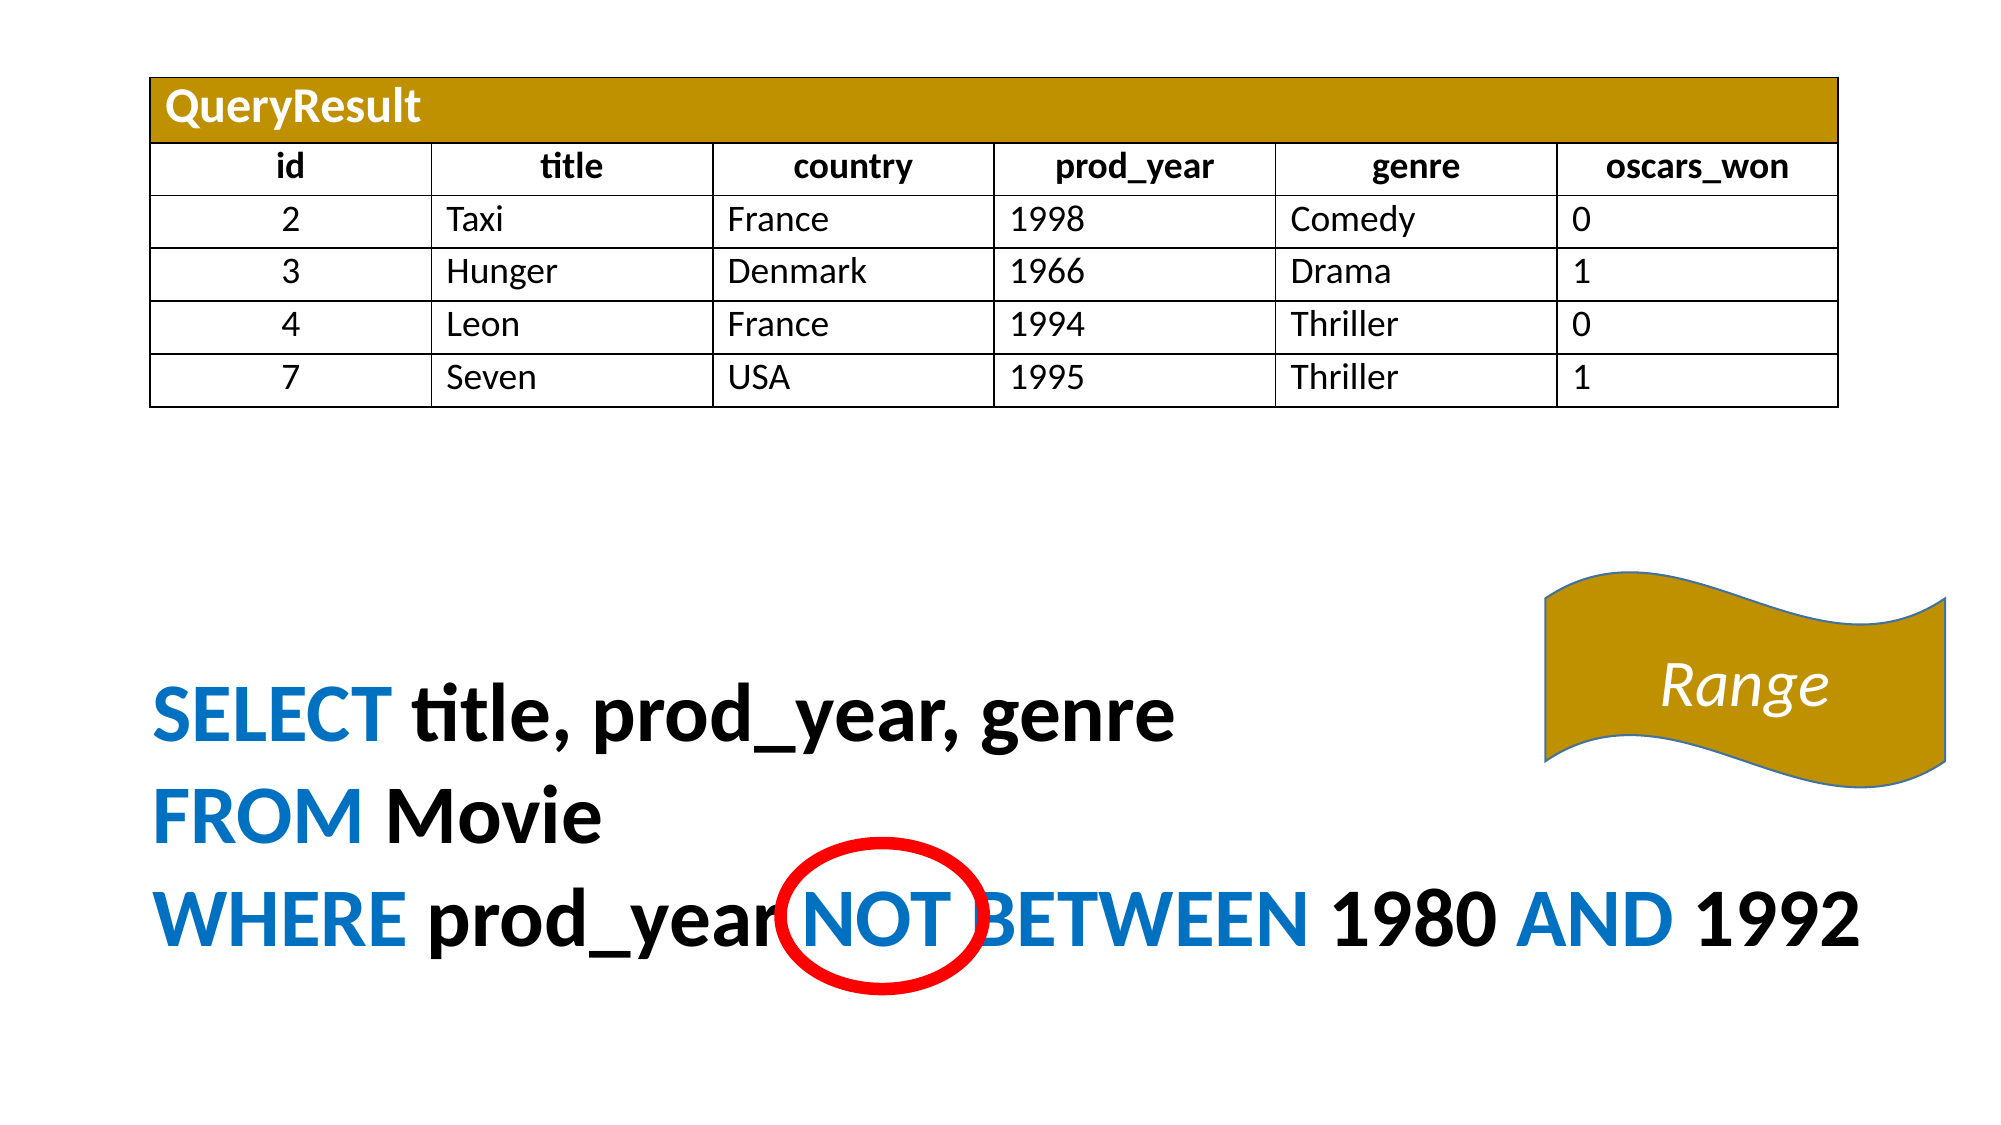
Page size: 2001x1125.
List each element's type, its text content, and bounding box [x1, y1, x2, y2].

text_box Range [1544, 571, 1947, 789]
list SELECT title, prod_year, genre FROM Movie WHERE prod_year NOT BETWEEN 1980 AND 1992 [137, 662, 1935, 1045]
table_cell France [714, 302, 993, 353]
table_cell Thriller [1276, 355, 1556, 406]
table_cell 1 [1558, 249, 1837, 300]
table_cell 0 [1558, 196, 1837, 247]
table_cell 3 [151, 249, 431, 300]
table_cell USA [714, 355, 993, 406]
table_cell Drama [1276, 249, 1556, 300]
table_cell id [151, 144, 431, 195]
table_cell Comedy [1276, 196, 1556, 247]
text_box [779, 841, 985, 991]
table_cell 1966 [995, 249, 1275, 300]
table_cell Denmark [714, 249, 993, 300]
table_cell Leon [432, 302, 712, 353]
table_cell France [714, 196, 993, 247]
table_cell Taxi [432, 196, 712, 247]
table_cell 7 [151, 355, 431, 406]
table_cell 1 [1558, 355, 1837, 406]
table_cell 2 [151, 196, 431, 247]
table_cell 1998 [995, 196, 1275, 247]
table_cell genre [1276, 144, 1556, 195]
table_cell Seven [432, 355, 712, 406]
table_cell Thriller [1276, 302, 1556, 353]
table_cell 1994 [995, 302, 1275, 353]
table_cell 1995 [995, 355, 1275, 406]
table_cell 4 [151, 302, 431, 353]
table_cell oscars_won [1558, 144, 1837, 195]
table_cell country [714, 144, 993, 195]
table_cell prod_year [995, 144, 1275, 195]
table_cell 0 [1558, 302, 1837, 353]
table_cell Hunger [432, 249, 712, 300]
table_header QueryResult [151, 78, 1837, 142]
table_cell title [432, 144, 712, 195]
